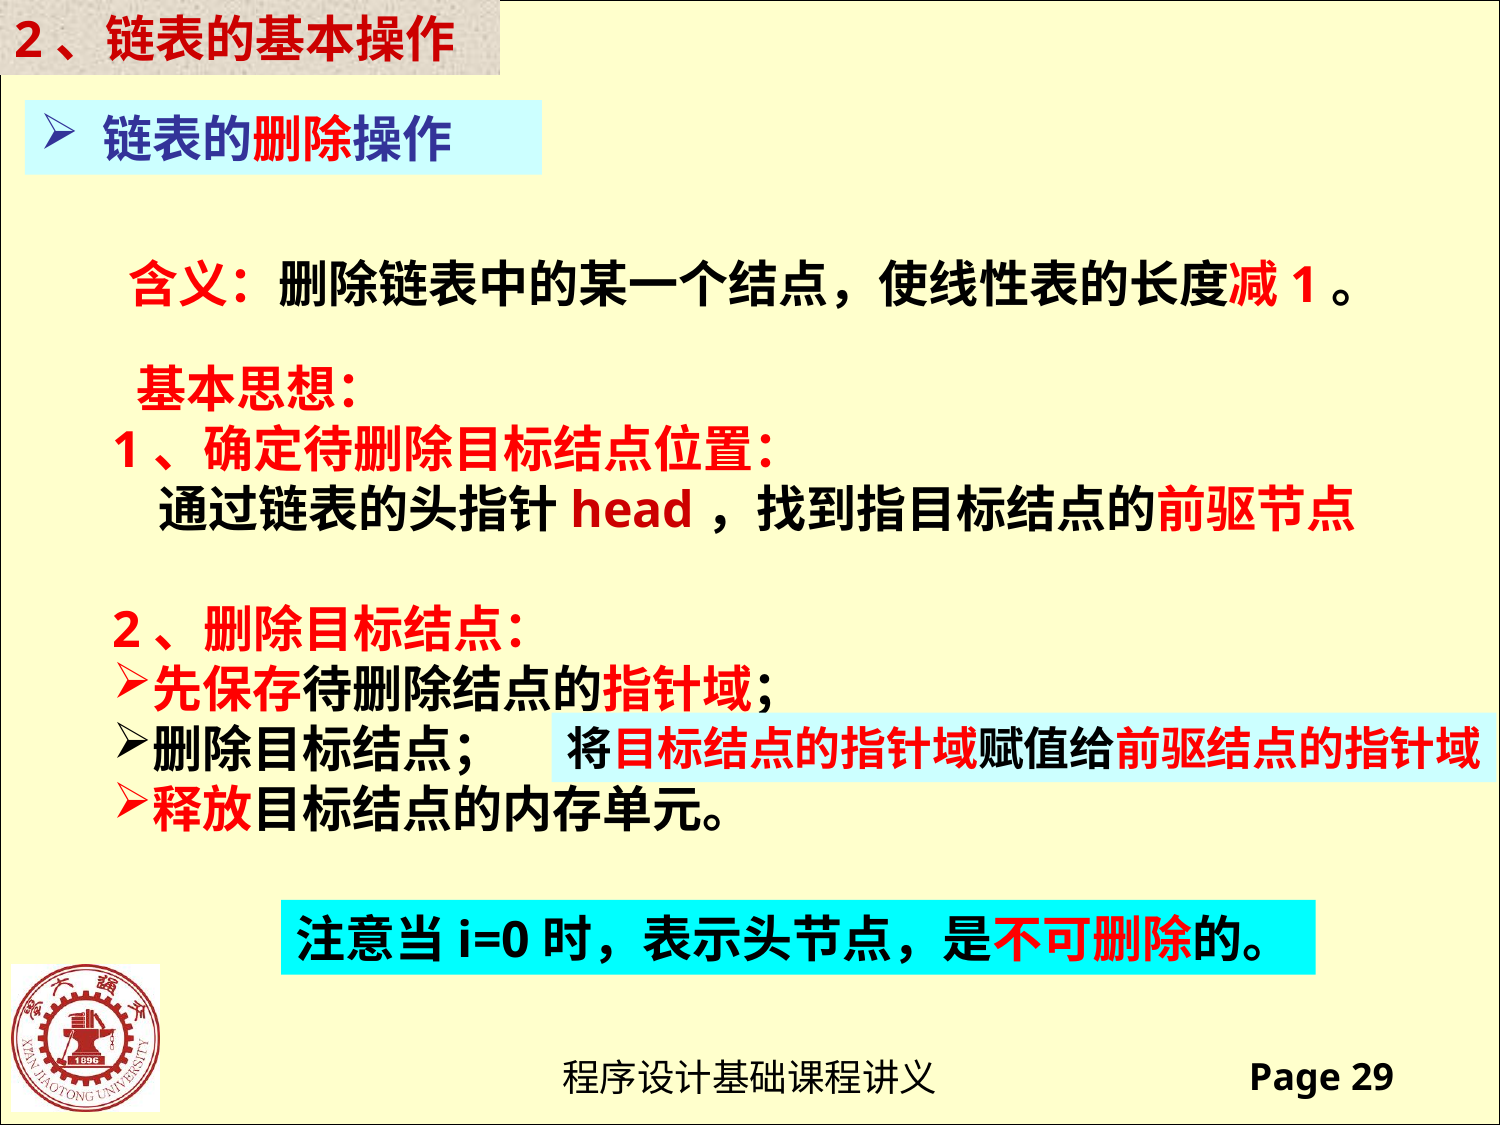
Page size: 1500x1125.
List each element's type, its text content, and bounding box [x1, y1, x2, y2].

text_box 2、链表的基本操作 [0, 0, 500, 75]
picture [11, 964, 160, 1112]
text_box 链表的删除操作 [24, 100, 542, 175]
text_box 含义：删除链表中的某一个结点，使线性表的长度减1。 [114, 244, 1475, 320]
text_box 注意当i=0时，表示头节点，是不可删除的。 [281, 899, 1316, 975]
text_box 将目标结点的指针域赋值给前驱结点的指针域 [551, 712, 1497, 783]
text_box 基本思想： 1、确定待删除目标结点位置： 通过链表的头指针head，找到指目标结点的前驱节点 2、删除目标结点： 先保存待删除结点的指针域； 删除目标结点； 释放目标结点的内存单元。 [98, 349, 1475, 845]
